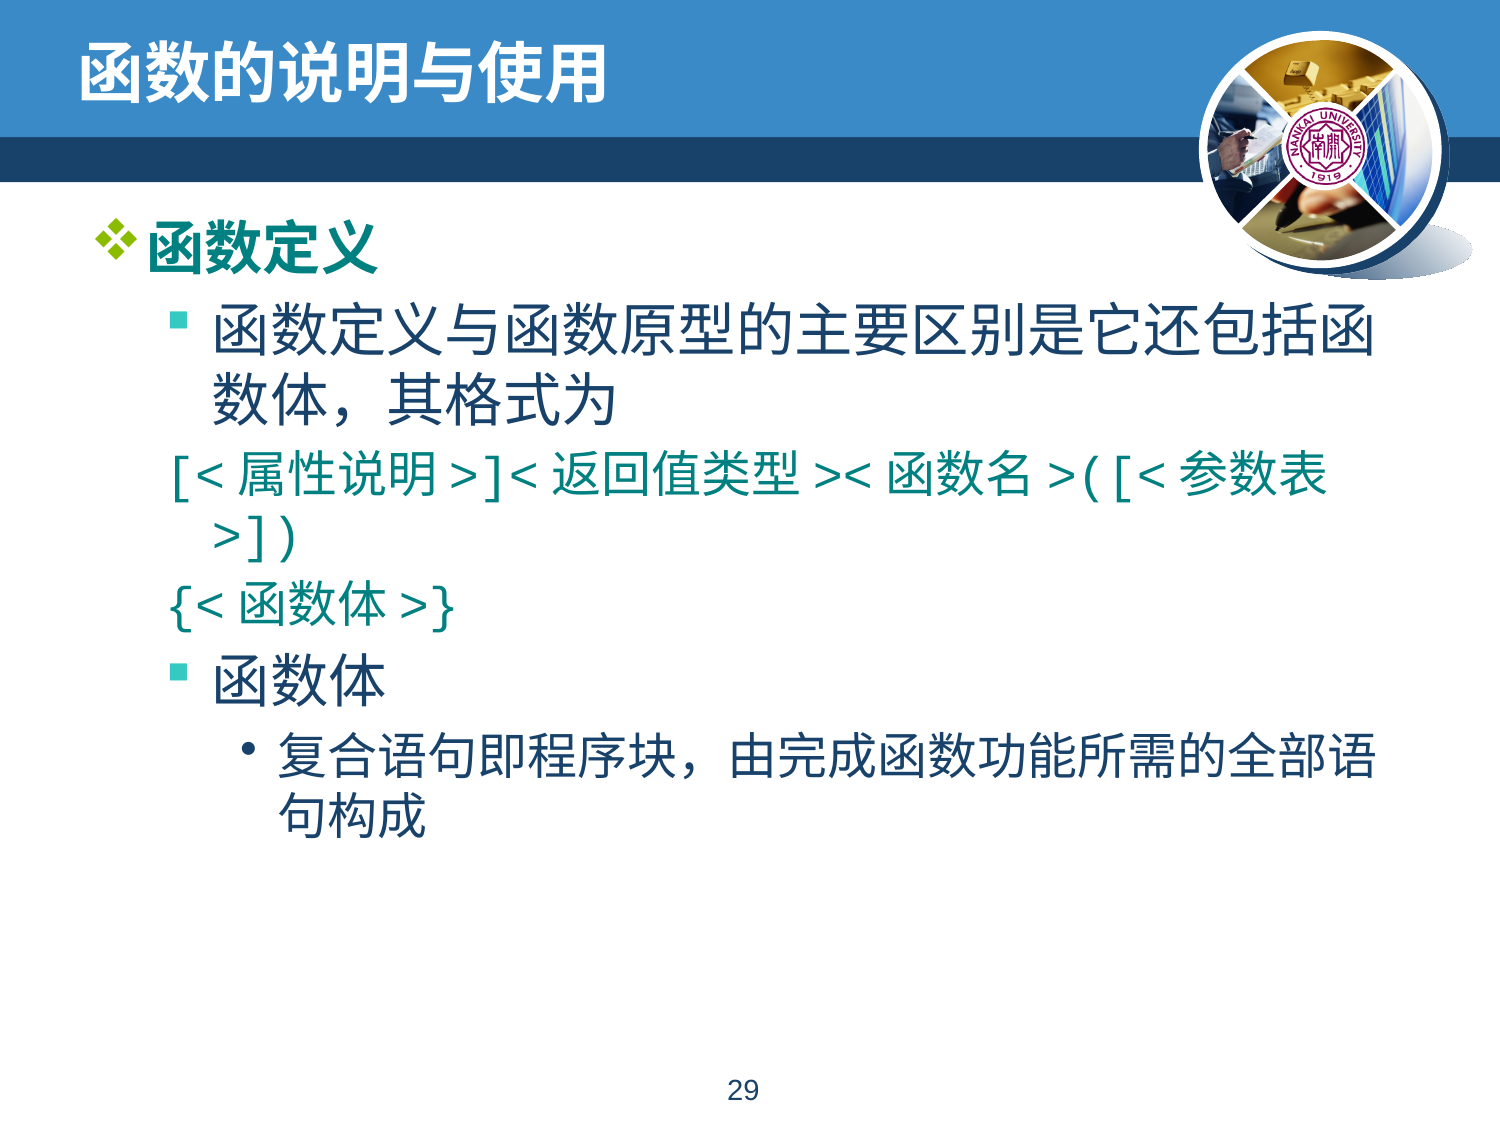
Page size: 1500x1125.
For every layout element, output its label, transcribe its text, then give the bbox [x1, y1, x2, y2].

slide_number 28 [607, 1063, 879, 1112]
list 函数定义 函数定义与函数原型的主要区别是它还包括函数体，其格式为 [<属性说明>]<返回值类型><函数名>([<参数表>]) {<函数体>} 函数体 复合语句即程序块，由完成函数功能所需的全部语句构成 [75, 203, 1425, 1065]
picture [1207, 40, 1433, 203]
title 函数的说明与使用 [62, 24, 1275, 118]
